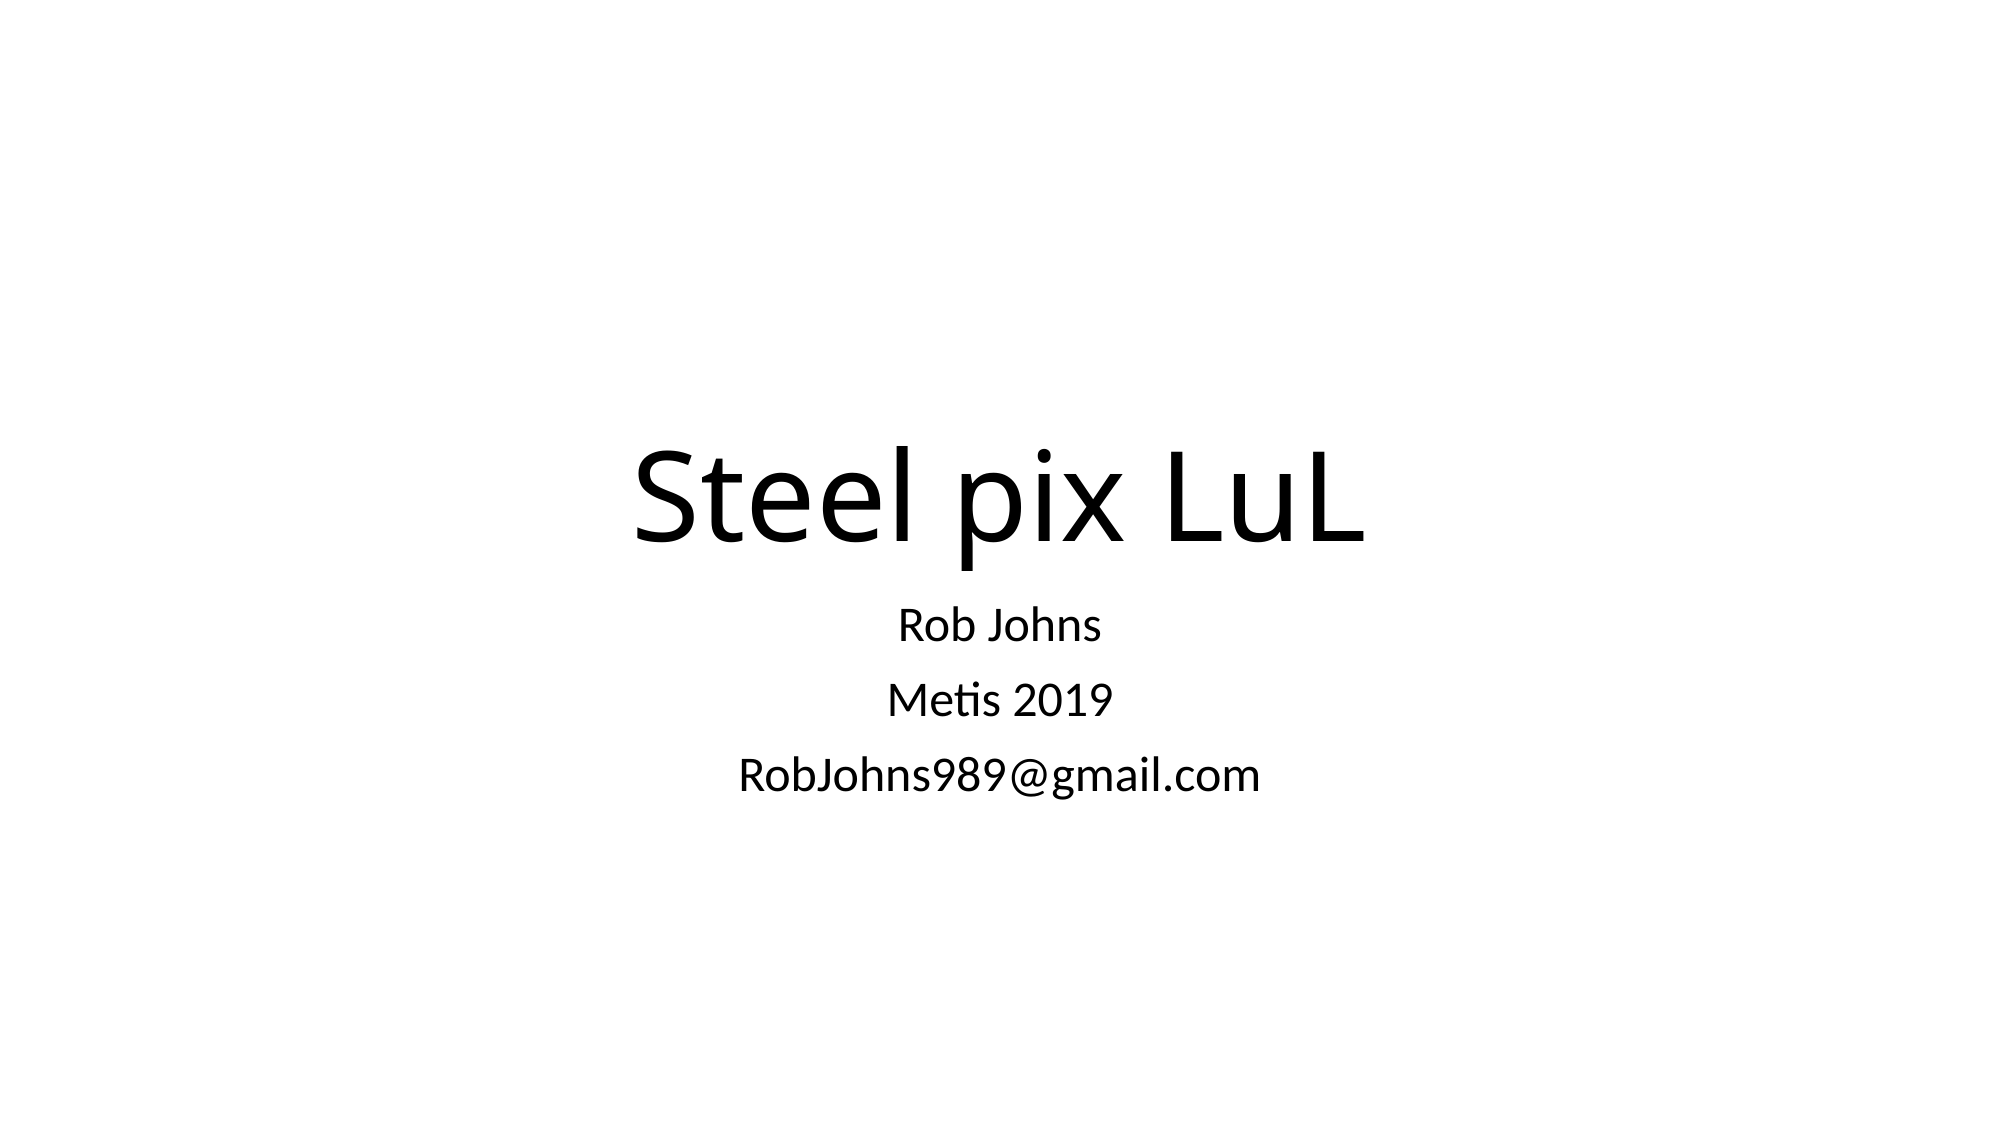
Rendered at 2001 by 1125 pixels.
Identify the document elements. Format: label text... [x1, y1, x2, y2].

subtitle Rob Johns Metis 2019 RobJohns989@gmail.com [249, 590, 1750, 863]
title Steel pix LuL [249, 184, 1750, 576]
